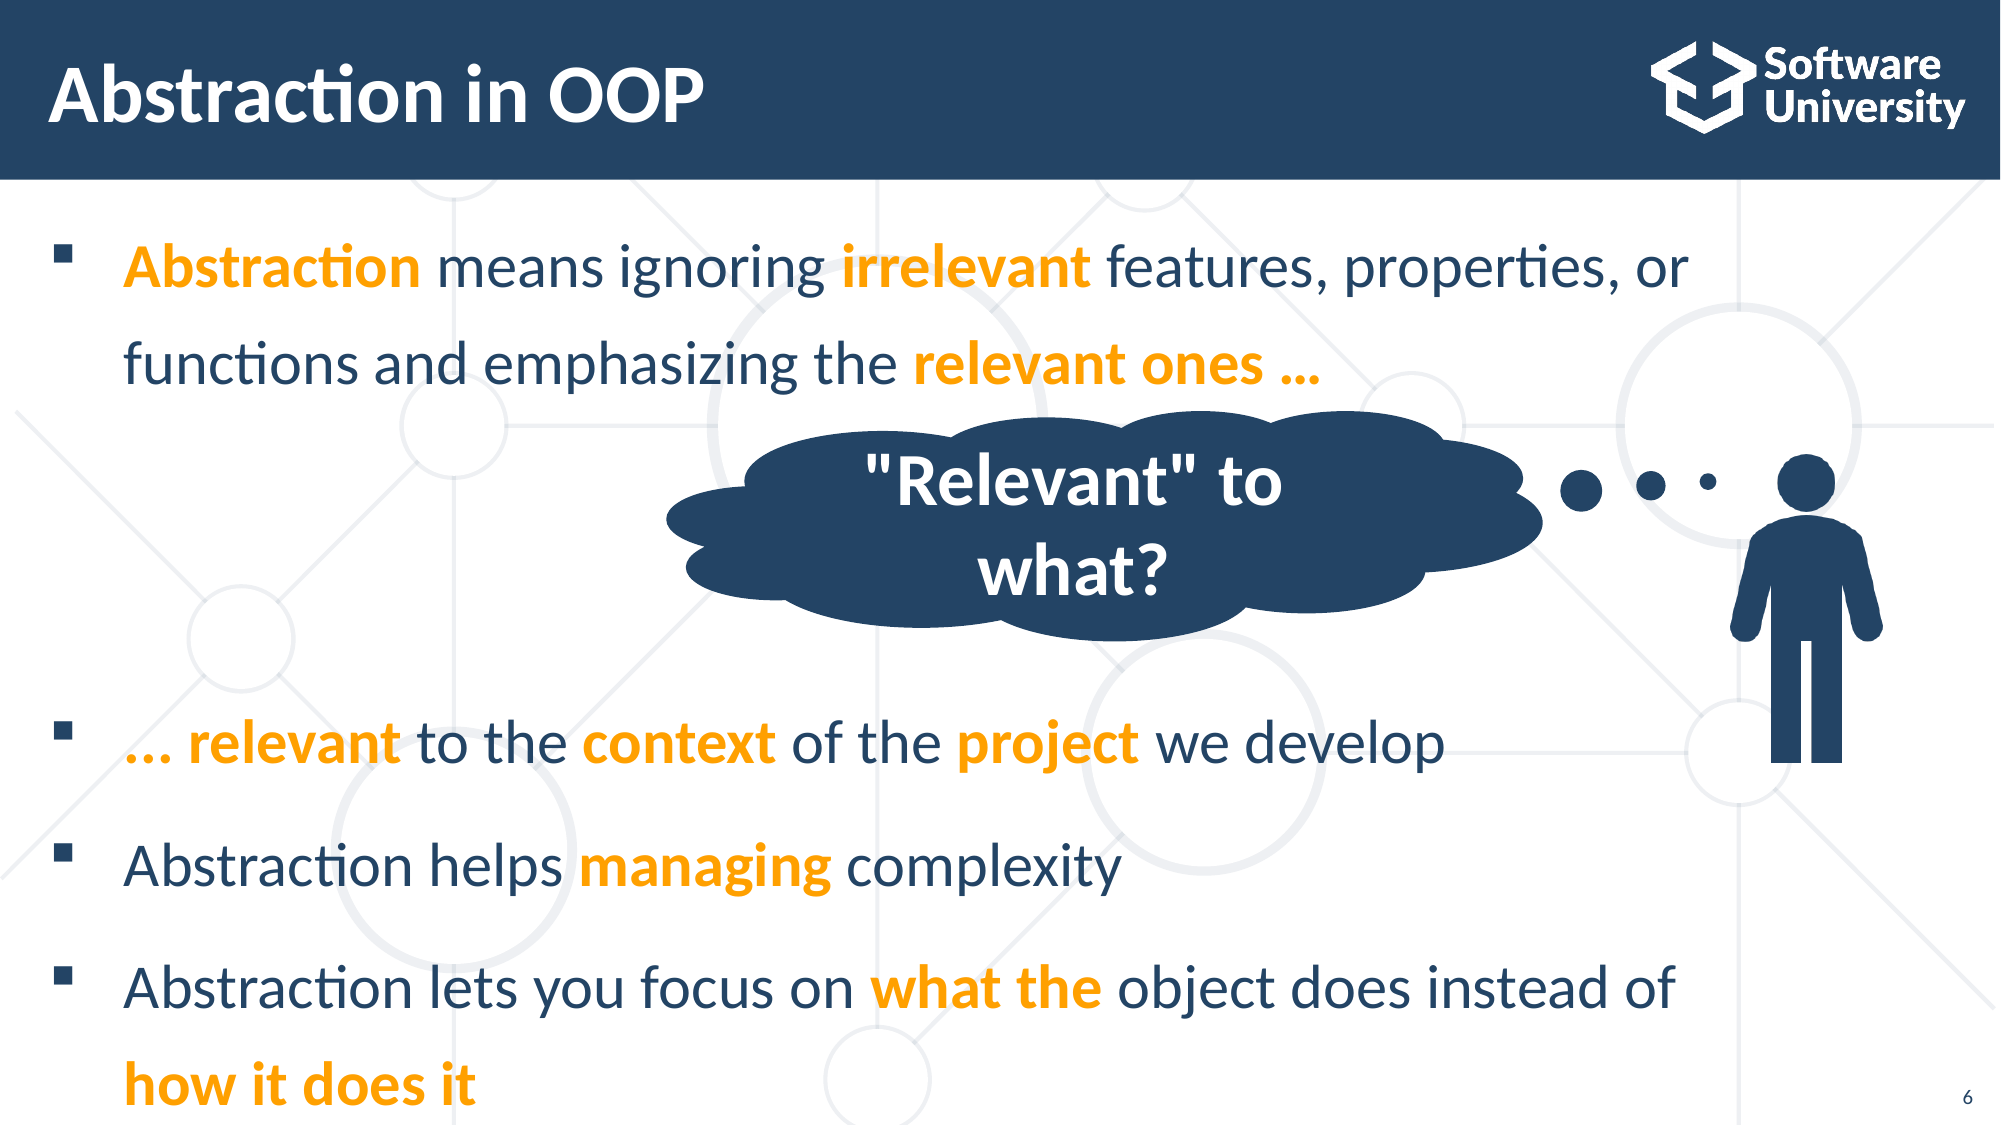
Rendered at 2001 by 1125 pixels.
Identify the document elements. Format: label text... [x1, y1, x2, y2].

text_box 6 [1927, 1067, 1989, 1117]
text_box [668, 412, 1969, 772]
title Abstraction in OOP [31, 16, 1625, 162]
picture [1651, 41, 1966, 134]
list Abstraction means ignoring irrelevant features, properties, or functions and emphasizing the relevant ones … ... relevant to the context of the project we develop Abstraction helps managing complexity Abstraction lets you focus on what the object does instead of how it does it [31, 196, 1969, 1109]
